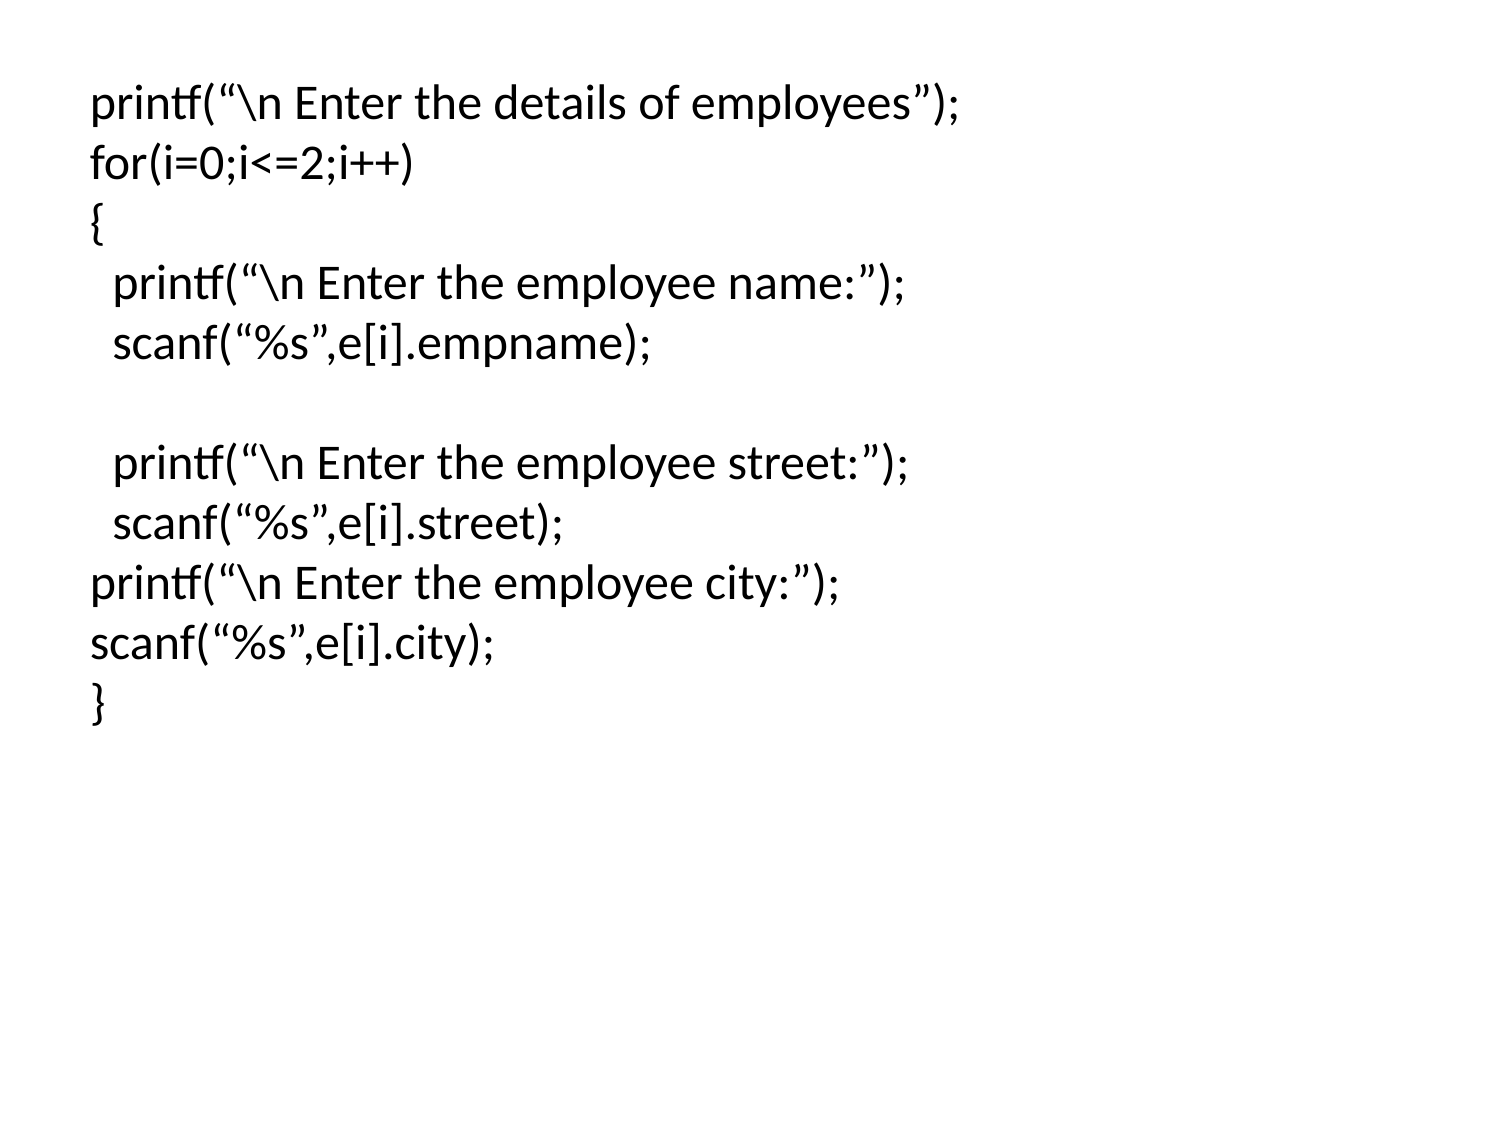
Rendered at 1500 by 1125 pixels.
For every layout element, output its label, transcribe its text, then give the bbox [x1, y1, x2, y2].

text_box printf(“\n Enter the details of employees”); for(i=0;i<=2;i++) { printf(“\n Enter the employee name:”); scanf(“%s”,e[i].empname); printf(“\n Enter the employee street:”); scanf(“%s”,e[i].street); printf(“\n Enter the employee city:”); scanf(“%s”,e[i].city); } [75, 62, 1425, 1005]
